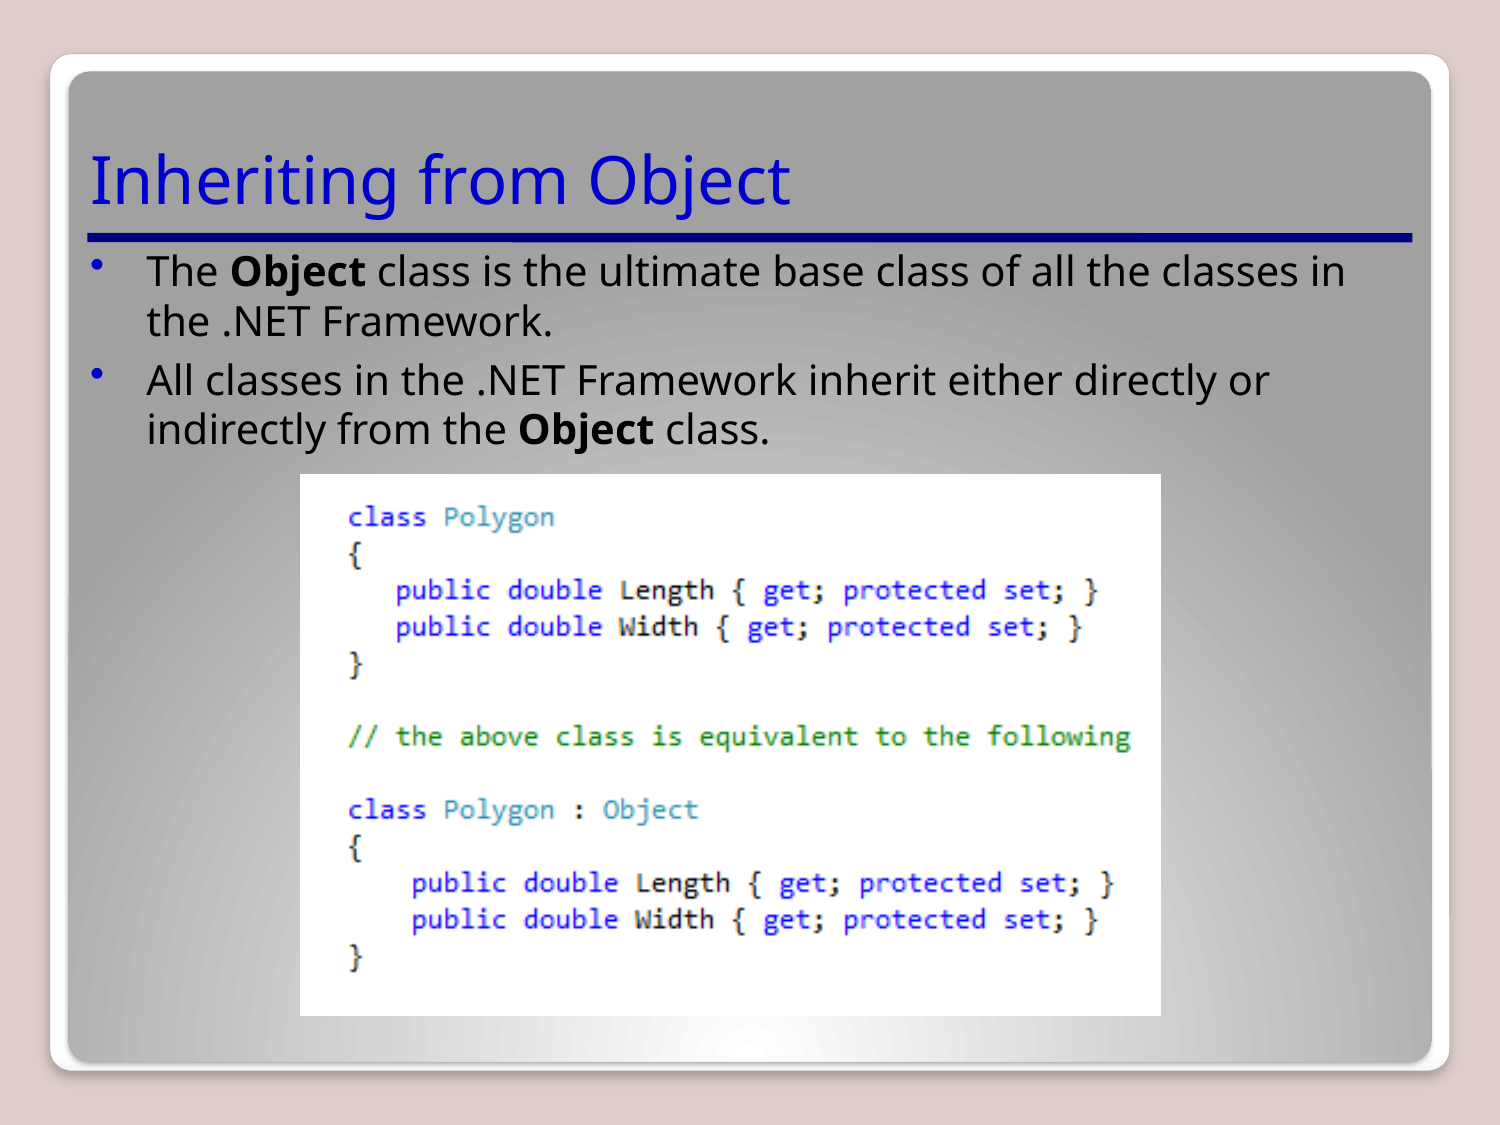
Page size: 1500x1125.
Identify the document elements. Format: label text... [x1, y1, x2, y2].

list The Object class is the ultimate base class of all the classes in the .NET Framework. All classes in the .NET Framework inherit either directly or indirectly from the Object class. [75, 237, 1425, 1063]
picture [299, 474, 1161, 1017]
title Inheriting from Object [74, 74, 1426, 226]
